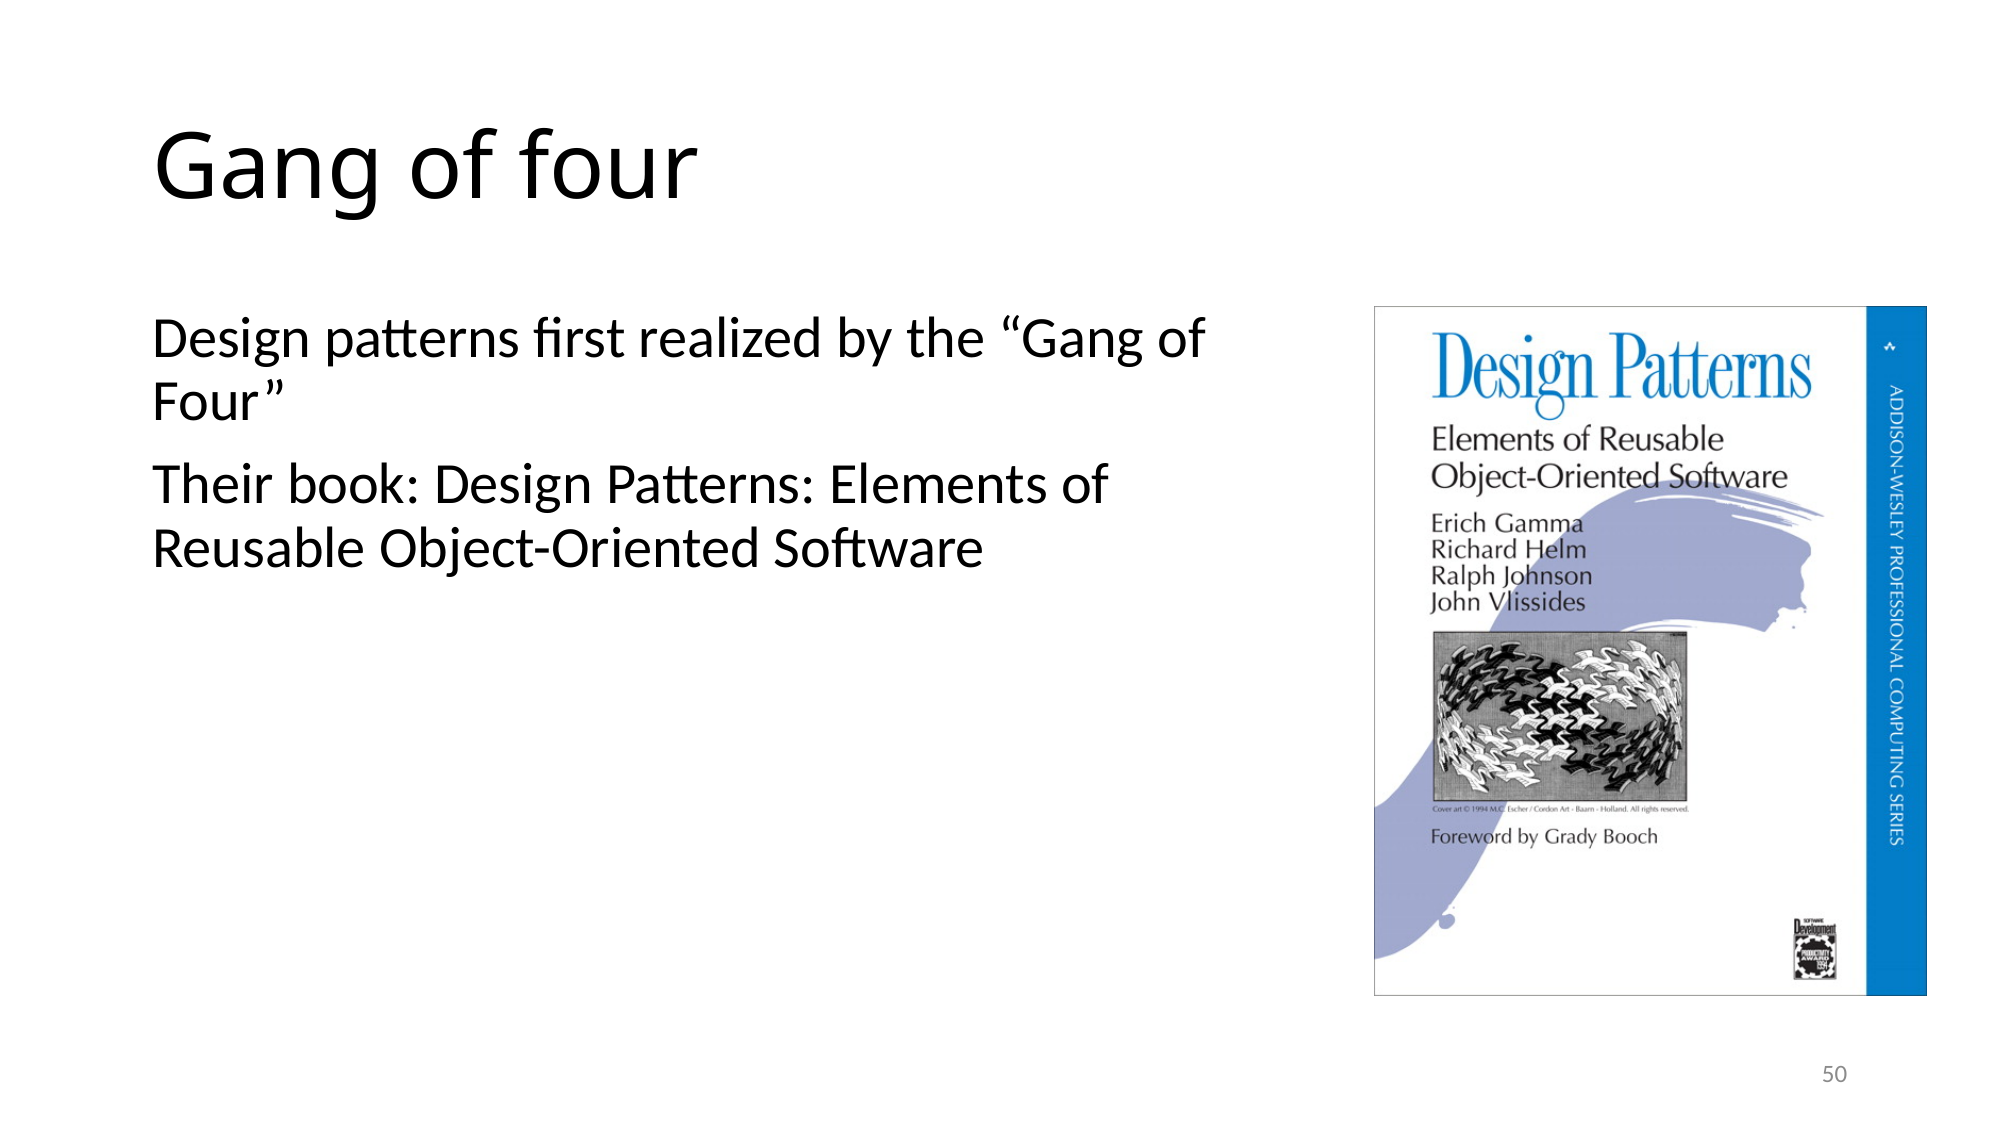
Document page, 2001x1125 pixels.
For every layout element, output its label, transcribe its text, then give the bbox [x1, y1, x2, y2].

title Gang of four [137, 59, 1863, 278]
list Design patterns first realized by the “Gang of Four” Their book: Design Patterns: Elements of Reusable Object-Oriented Software [137, 299, 1352, 1014]
picture [1374, 306, 1927, 996]
slide_number 50 [1412, 1042, 1863, 1103]
